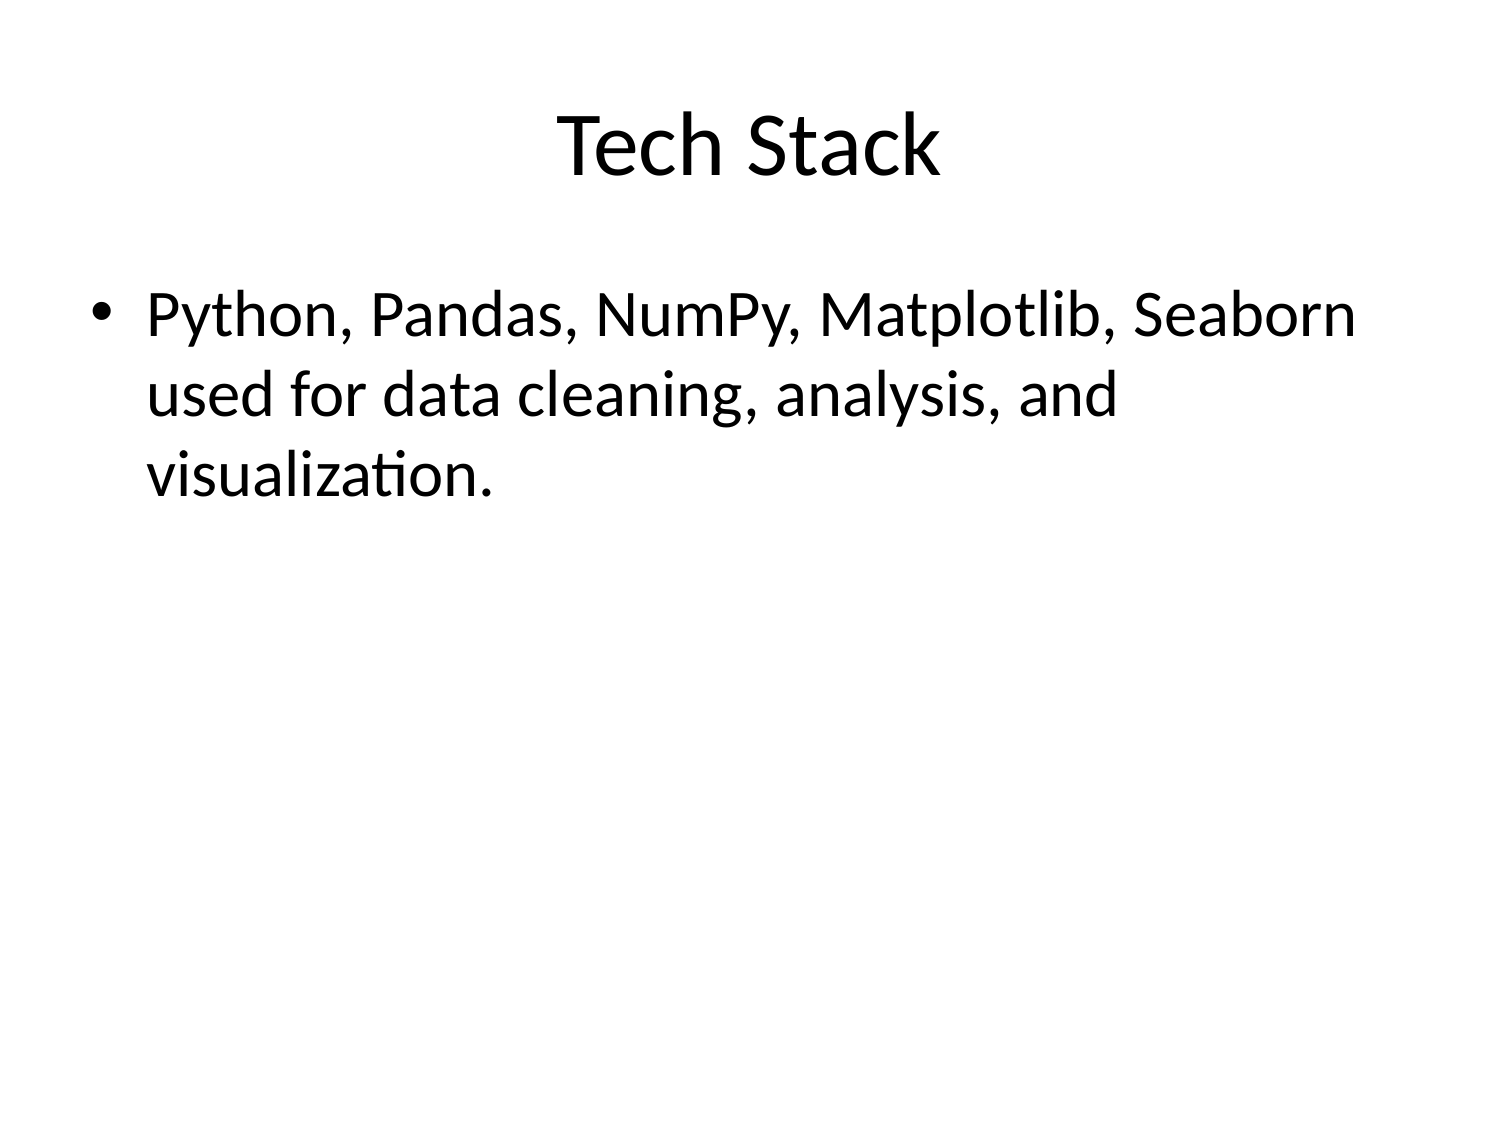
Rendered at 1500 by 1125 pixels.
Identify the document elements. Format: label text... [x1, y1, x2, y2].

list Python, Pandas, NumPy, Matplotlib, Seaborn used for data cleaning, analysis, and visualization. [75, 262, 1425, 1005]
title Tech Stack [75, 45, 1425, 233]
